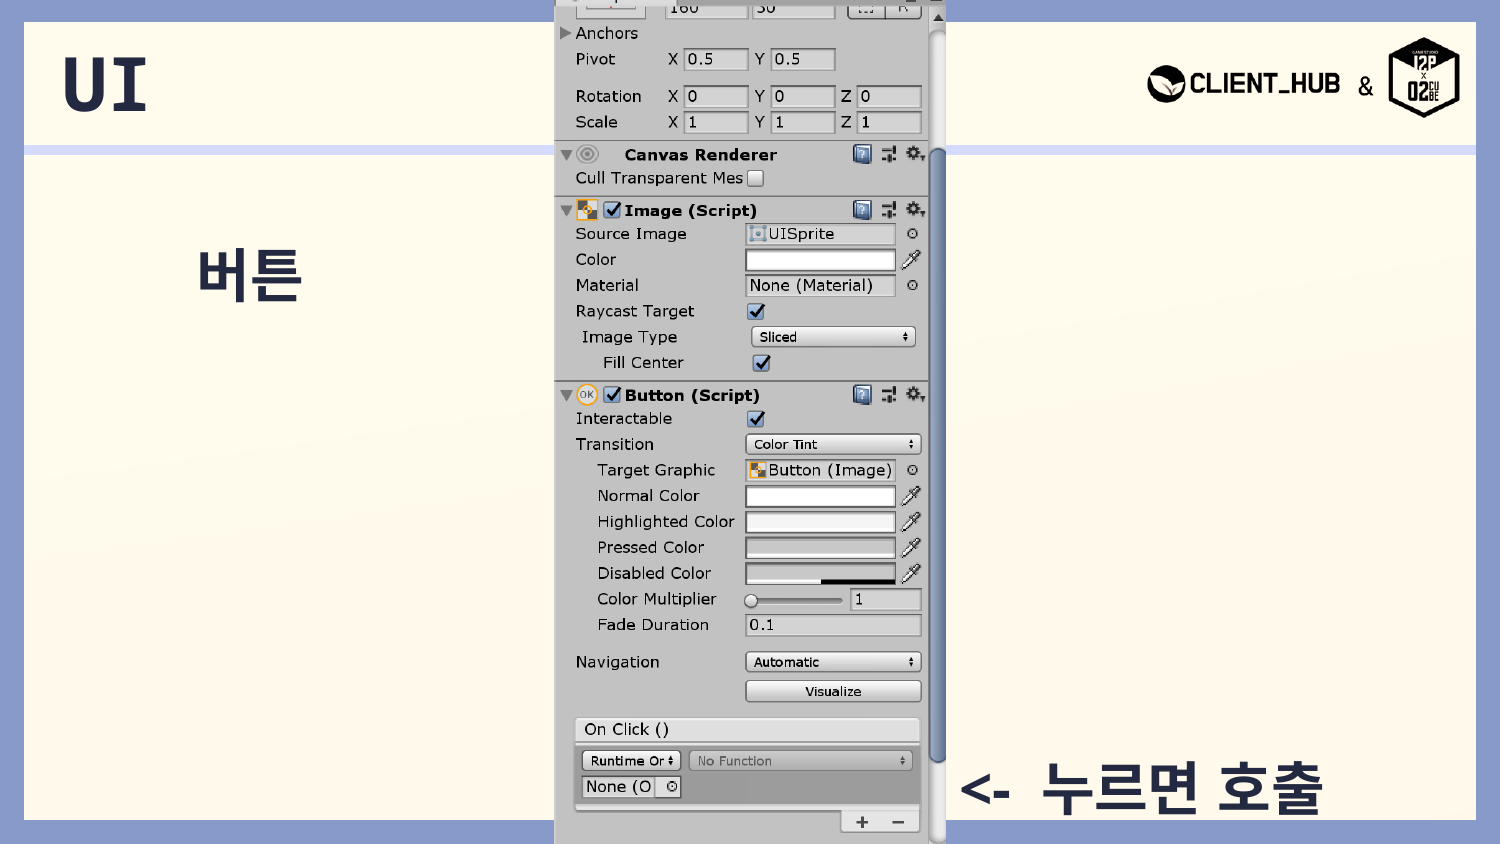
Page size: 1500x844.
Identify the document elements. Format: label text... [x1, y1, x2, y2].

text_box <- 누르면 호출 [946, 820, 1440, 830]
picture [24, 0, 1476, 844]
